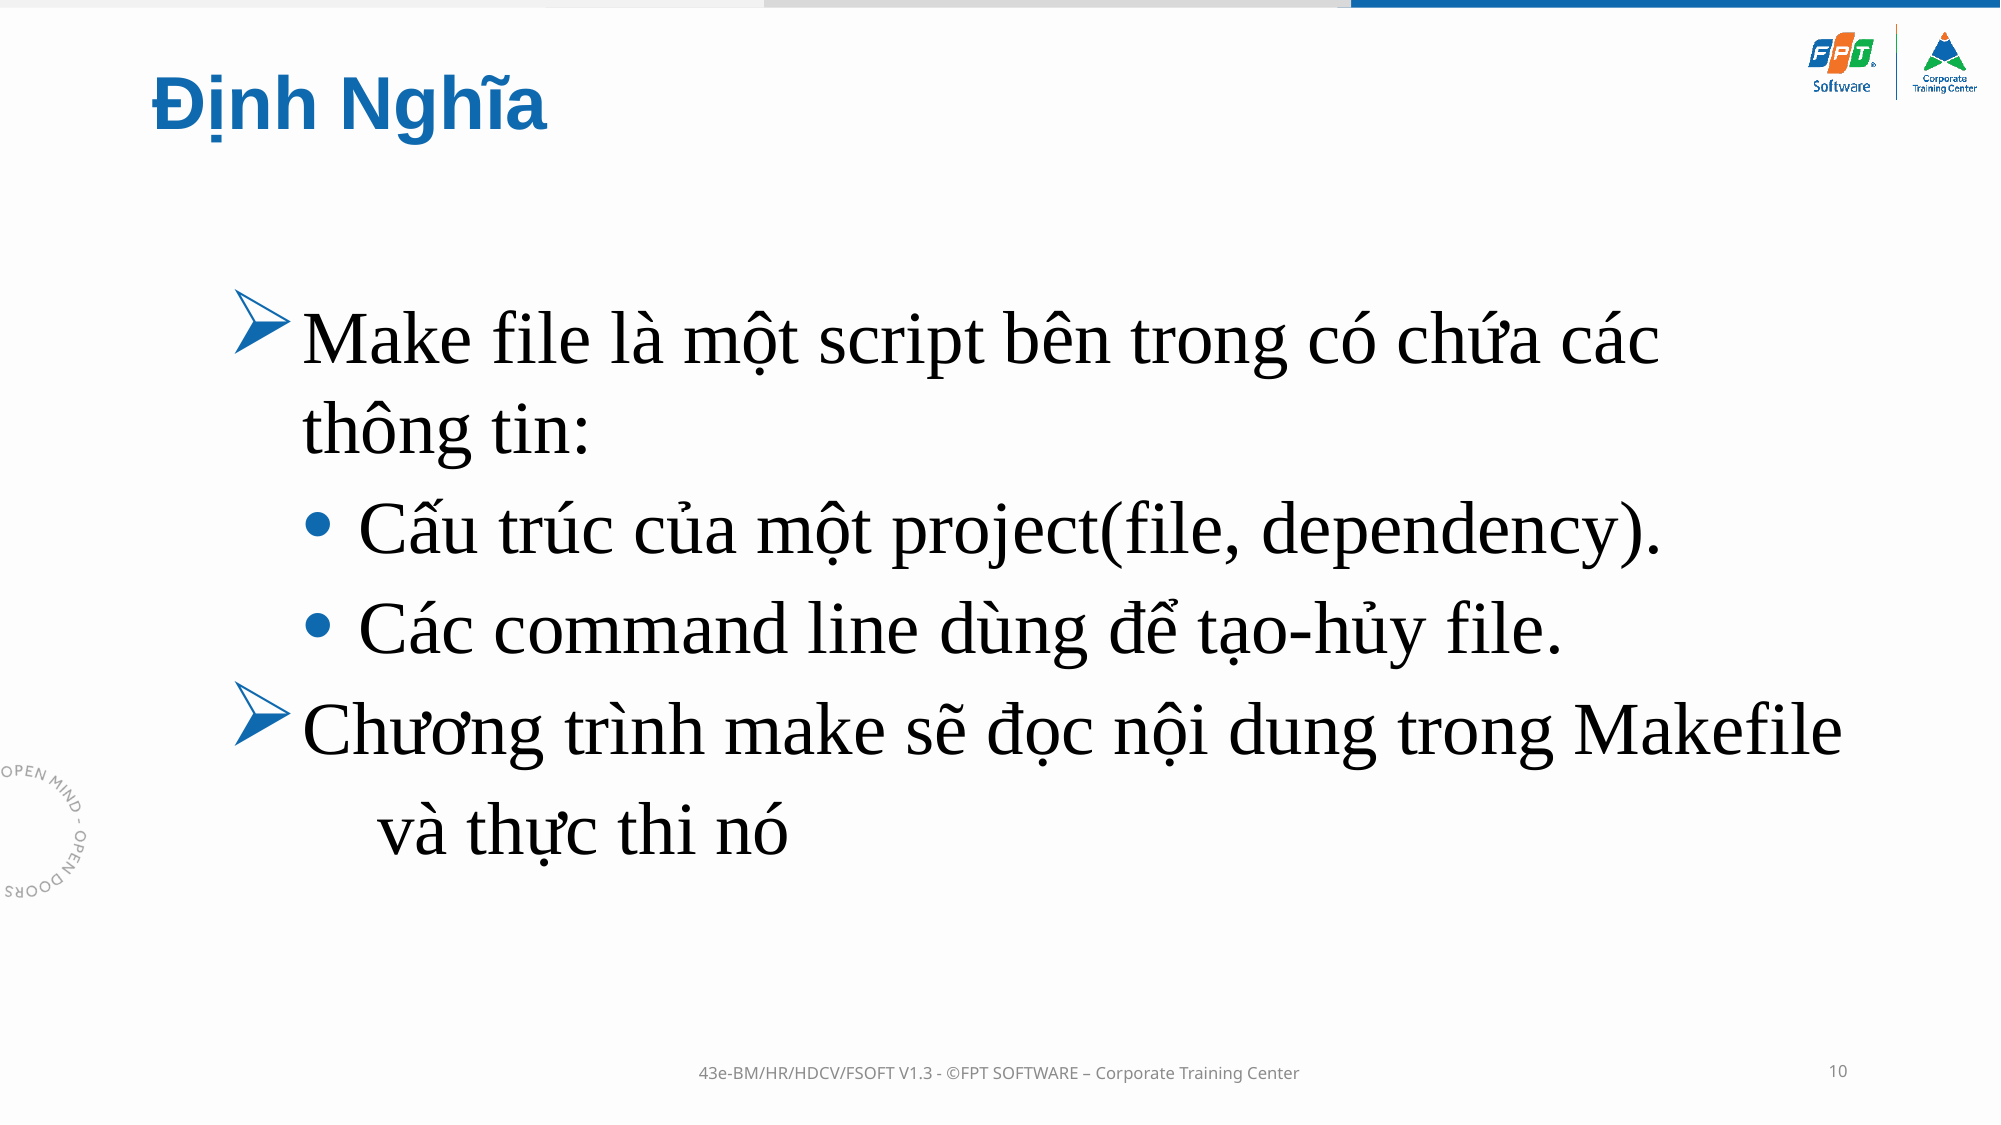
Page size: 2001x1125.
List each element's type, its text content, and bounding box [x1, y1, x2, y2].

list Make file là một script bên trong có chứa các thông tin: Cấu trúc của một project(file, dependency). Các command line dùng để tạo-hủy file. Chương trình make sẽ đọc nội dung trong Makefile và thực thi nó [137, 280, 1863, 963]
slide_number 10 [1412, 1042, 1863, 1103]
title Định Nghĩa [137, 22, 1863, 188]
picture [1863, 24, 1977, 100]
footer 43e-BM/HR/HDCV/FSOFT V1.3 - ©FPT SOFTWARE – Corporate Training Center [662, 1042, 1338, 1103]
